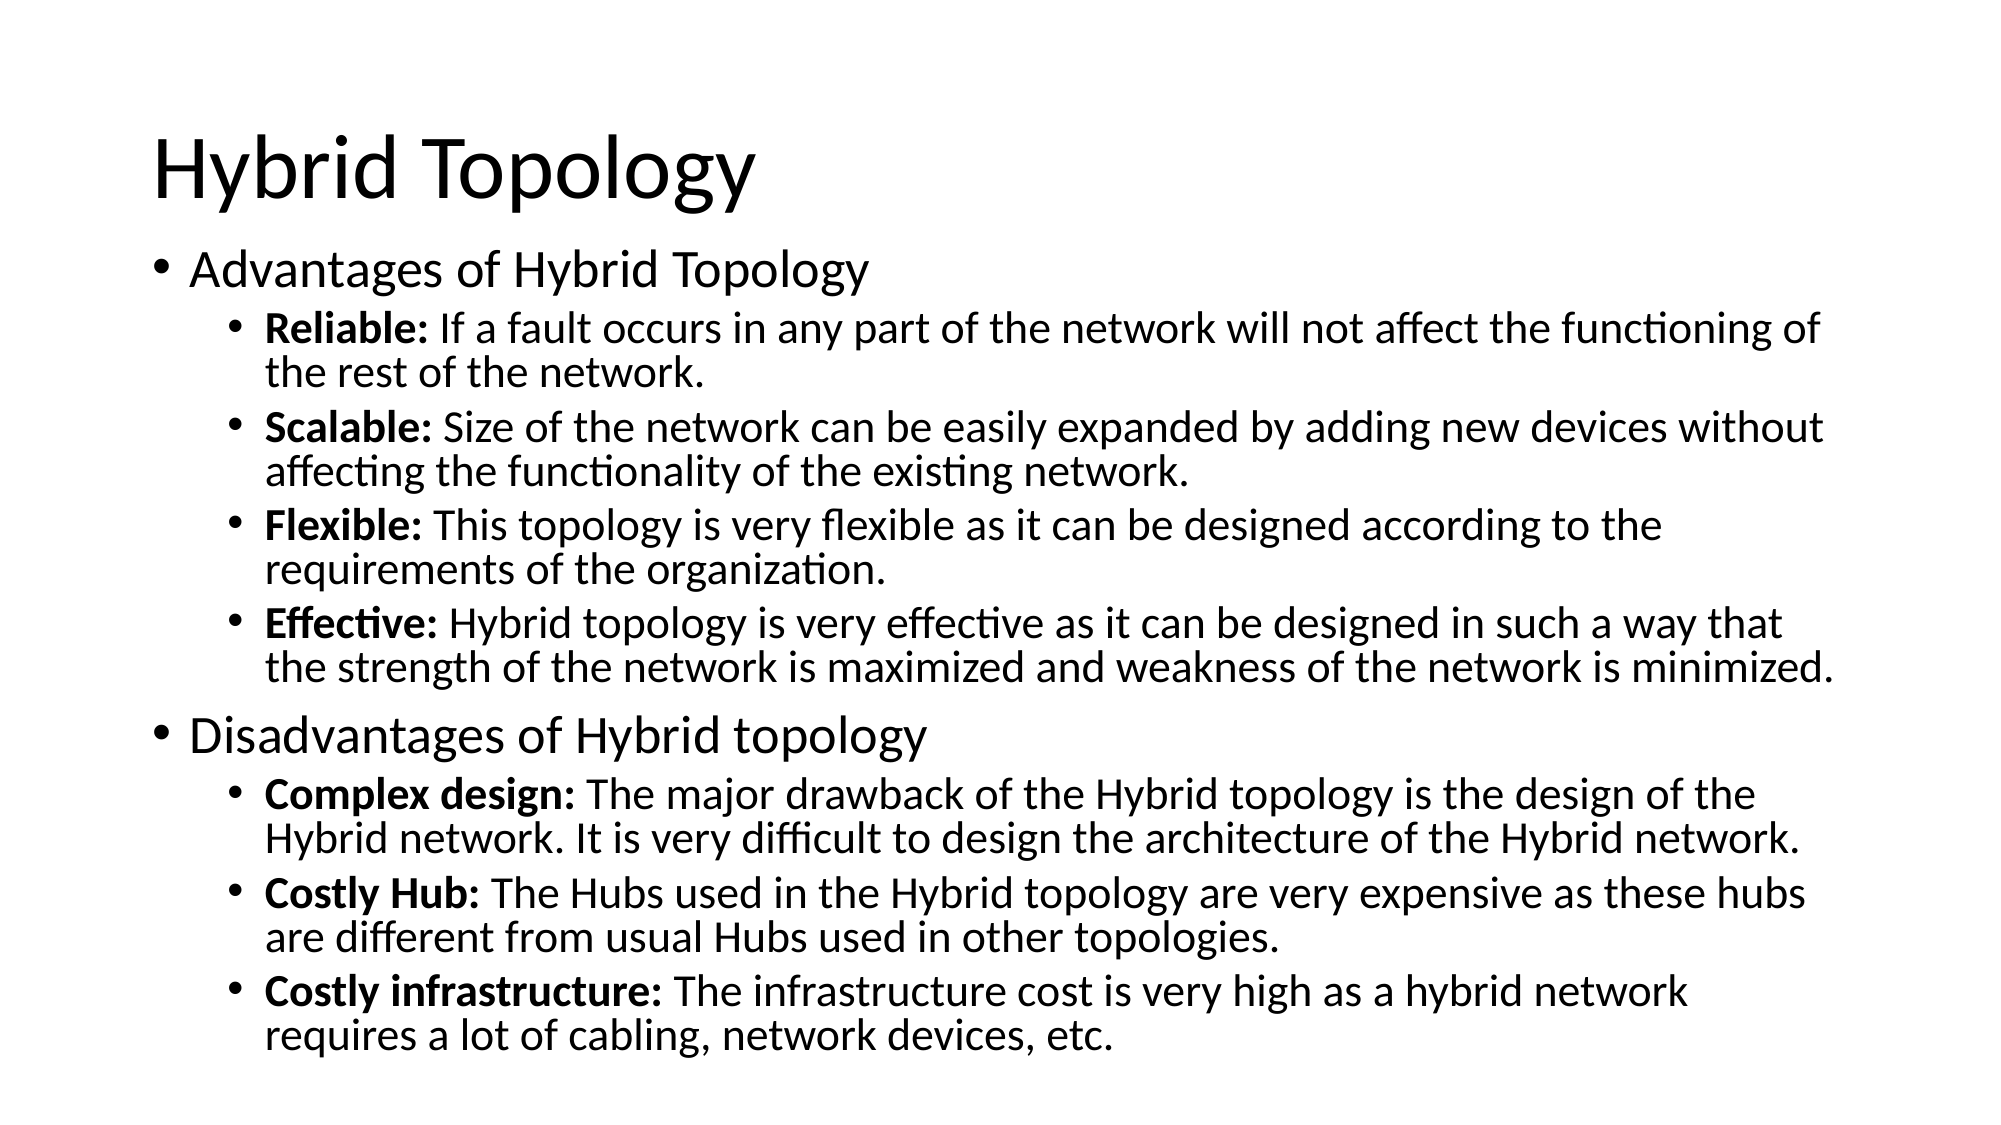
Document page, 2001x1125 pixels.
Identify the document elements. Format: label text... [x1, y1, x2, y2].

list Advantages of Hybrid Topology Reliable: If a fault occurs in any part of the network will not affect the functioning of the rest of the network. Scalable: Size of the network can be easily expanded by adding new devices without affecting the functionality of the existing network. Flexible: This topology is very flexible as it can be designed according to the requirements of the organization. Effective: Hybrid topology is very effective as it can be designed in such a way that the strength of the network is maximized and weakness of the network is minimized. Disadvantages of Hybrid topology Complex design: The major drawback of the Hybrid topology is the design of the Hybrid network. It is very difficult to design the architecture of the Hybrid network. Costly Hub: The Hubs used in the Hybrid topology are very expensive as these hubs are different from usual Hubs used in other topologies. Costly infrastructure: The infrastructure cost is very high as a hybrid network requires a lot of cabling, network devices, etc. [137, 238, 1863, 1078]
title Hybrid Topology [137, 59, 1863, 238]
